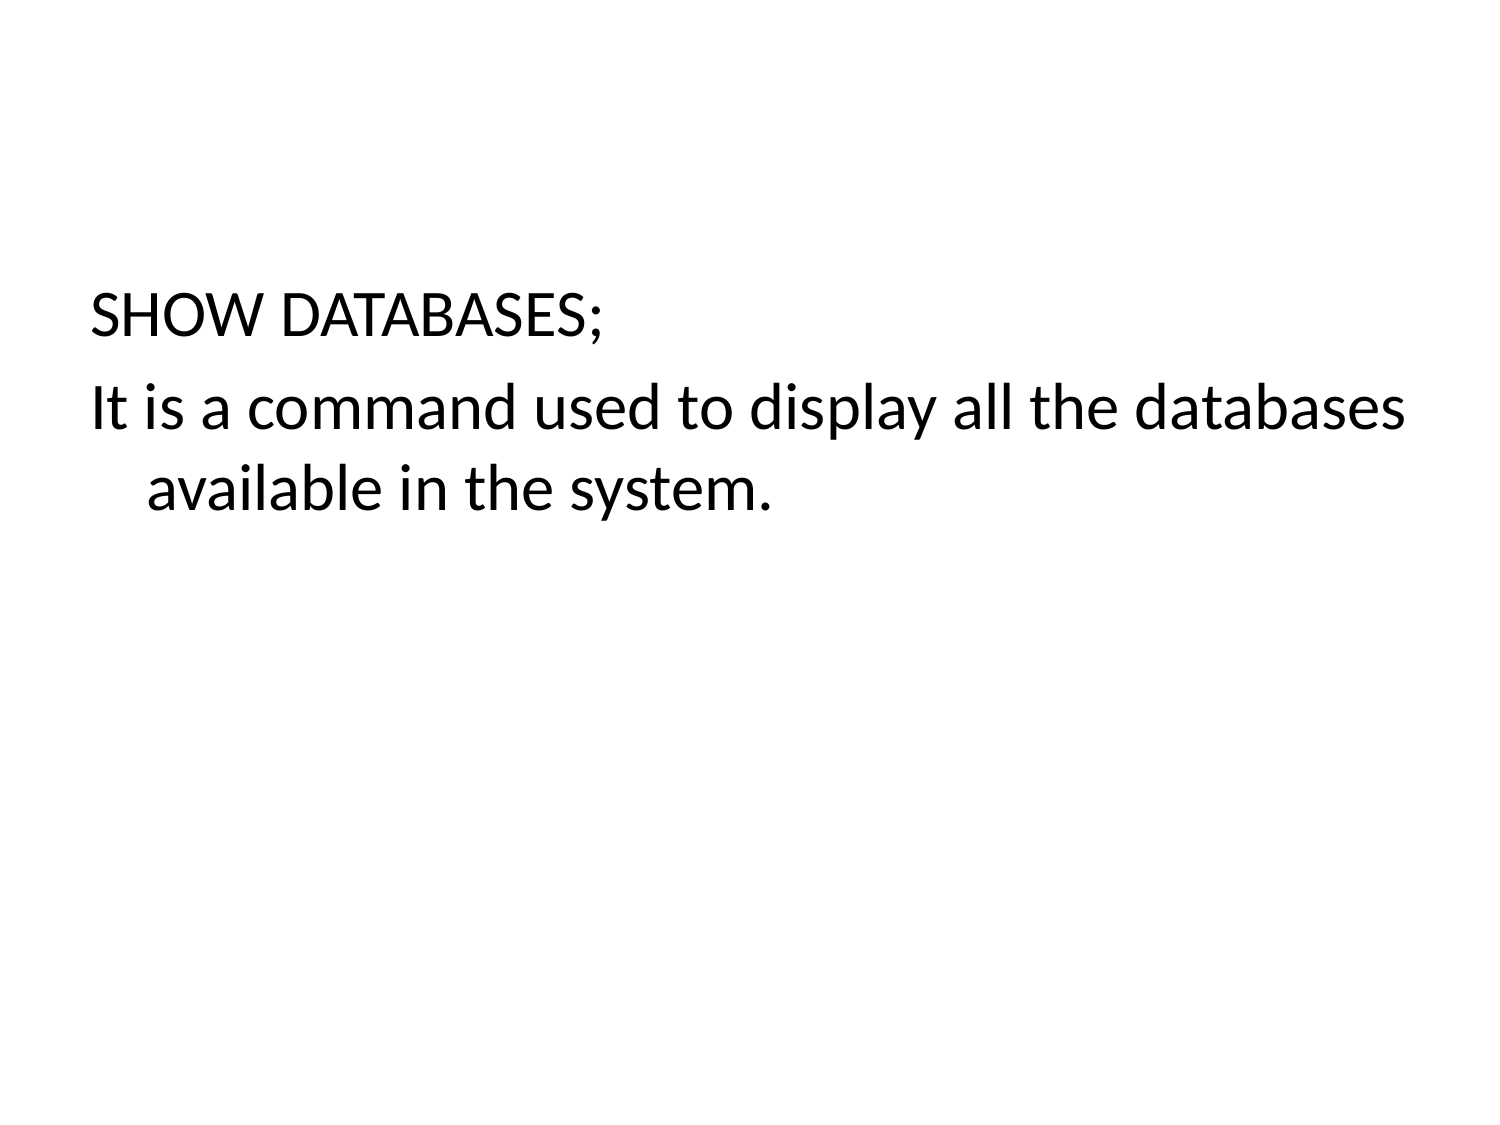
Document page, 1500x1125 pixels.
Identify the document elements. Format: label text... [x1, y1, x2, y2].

list SHOW DATABASES; It is a command used to display all the databases available in the system. [75, 262, 1425, 1005]
